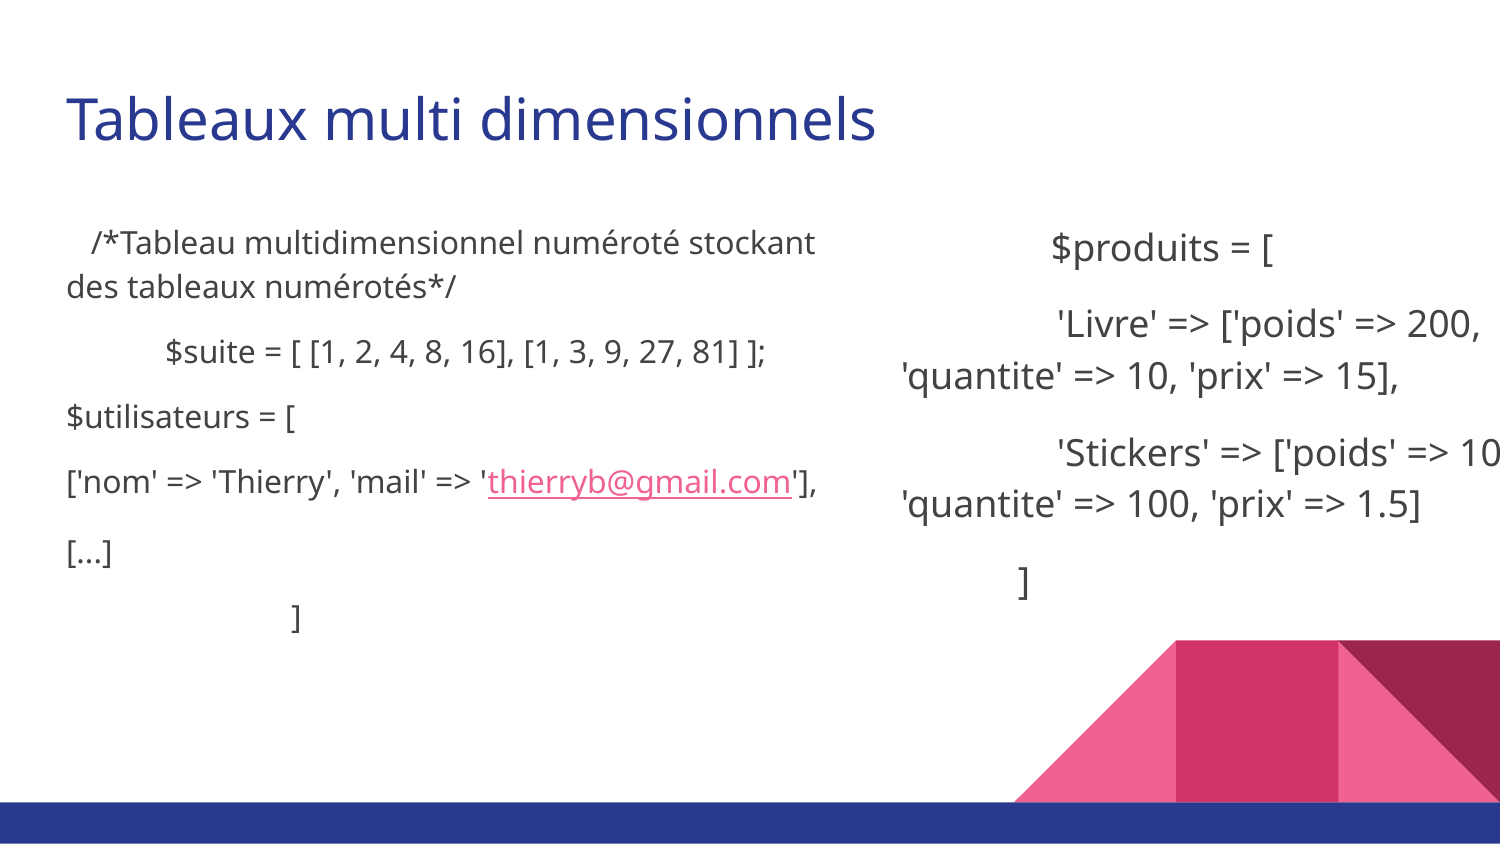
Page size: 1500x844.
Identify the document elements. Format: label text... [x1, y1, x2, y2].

title Tableaux multi dimensionnels [51, 67, 1449, 167]
list /*Tableau multidimensionnel numéroté stockant des tableaux numérotés*/ $suite = [ [1, 2, 4, 8, 16], [1, 3, 9, 27, 81] ]; $utilisateurs = [ ['nom' => 'Thierry', 'mail' => 'thierryb@gmail.com'], [...] ] [51, 201, 846, 750]
text_box $produits = [ 'Livre' => ['poids' => 200, 'quantite' => 10, 'prix' => 15], 'Stickers' => ['poids' => 10, 'quantite' => 100, 'prix' => 1.5] ] [885, 201, 1500, 618]
